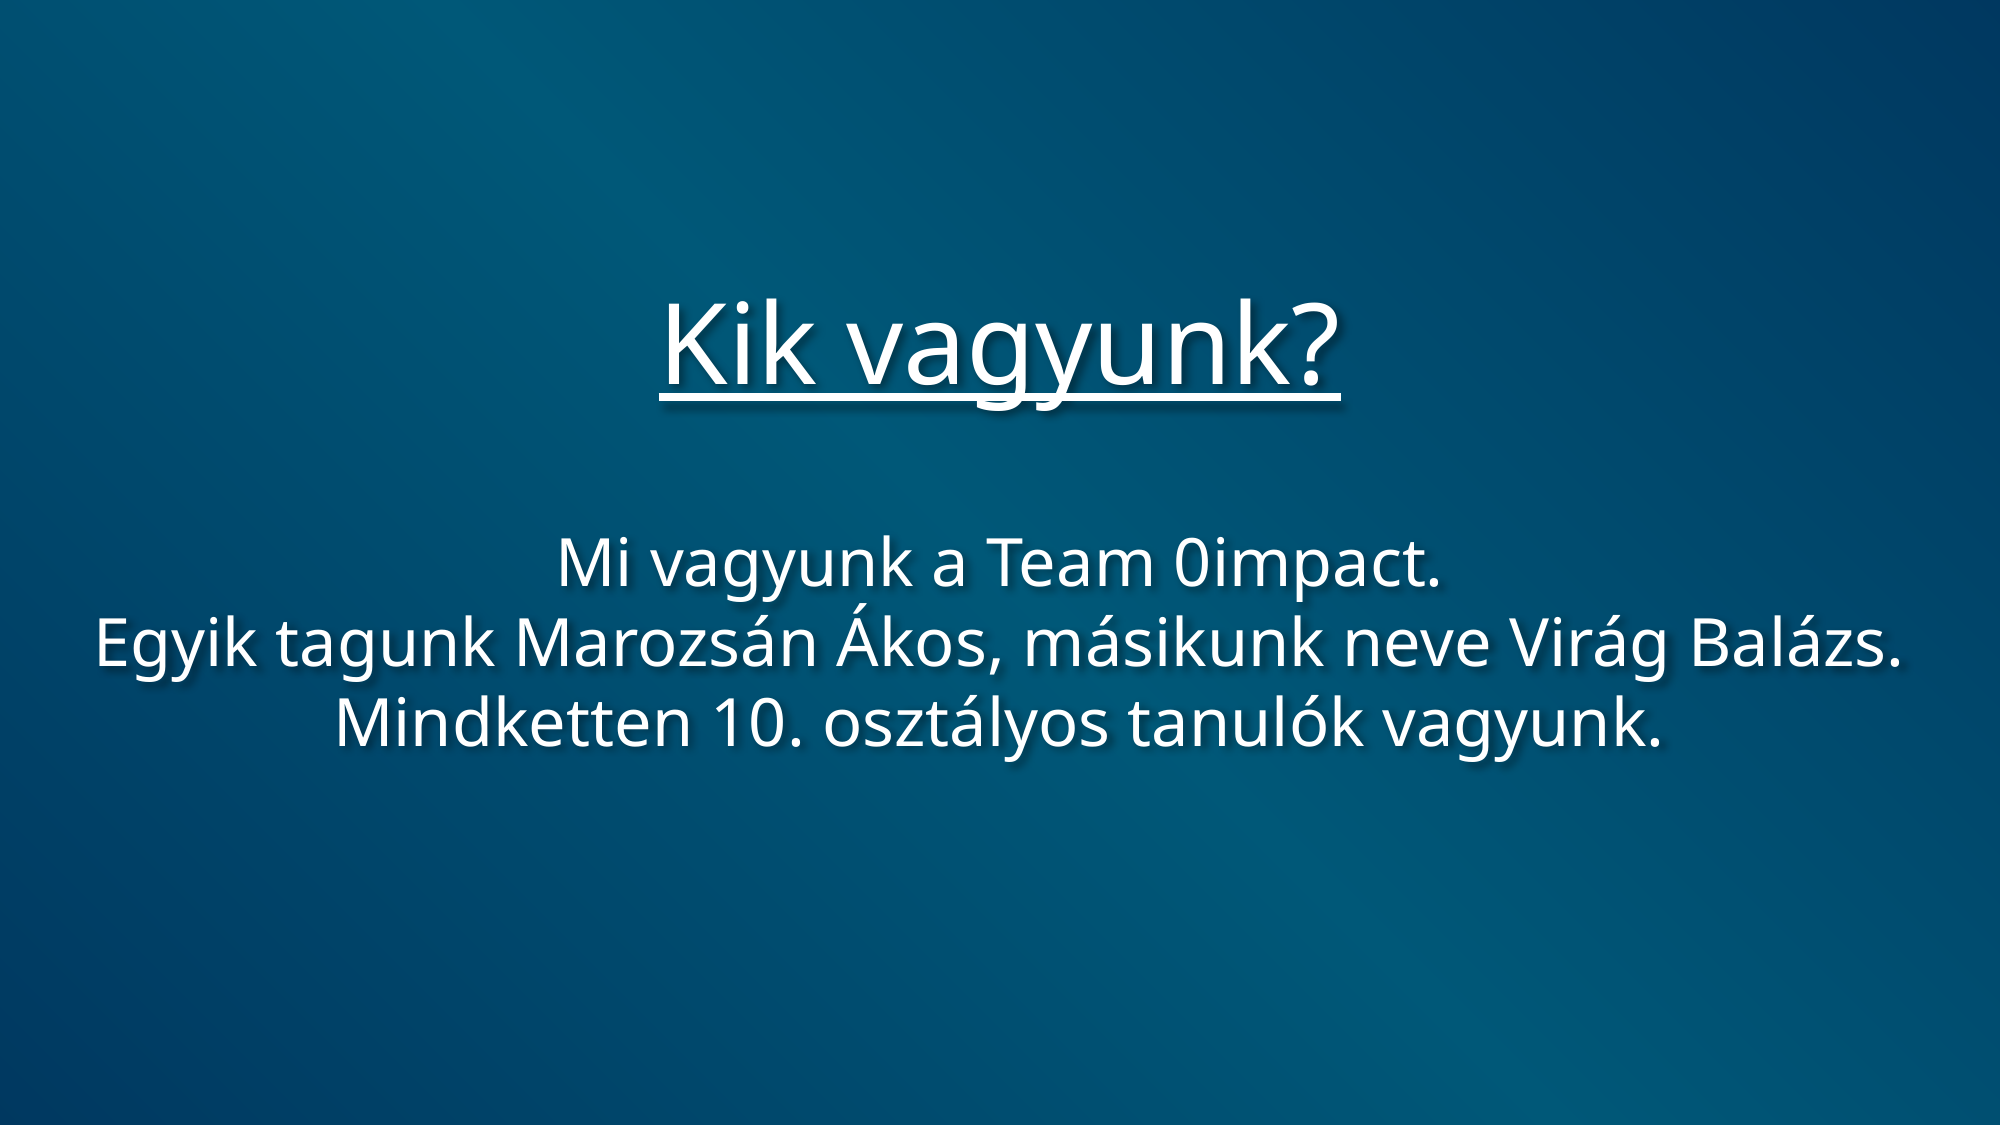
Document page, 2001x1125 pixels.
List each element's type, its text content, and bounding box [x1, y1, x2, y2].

text_box Kik vagyunk? [43, 264, 1957, 415]
text_box [0, 0, 2000, 1125]
text_box Mi vagyunk a Team 0impact. Egyik tagunk Marozsán Ákos, másikunk neve Virág Balázs. Mindketten 10. osztályos tanulók vagyunk. [53, 512, 1947, 768]
